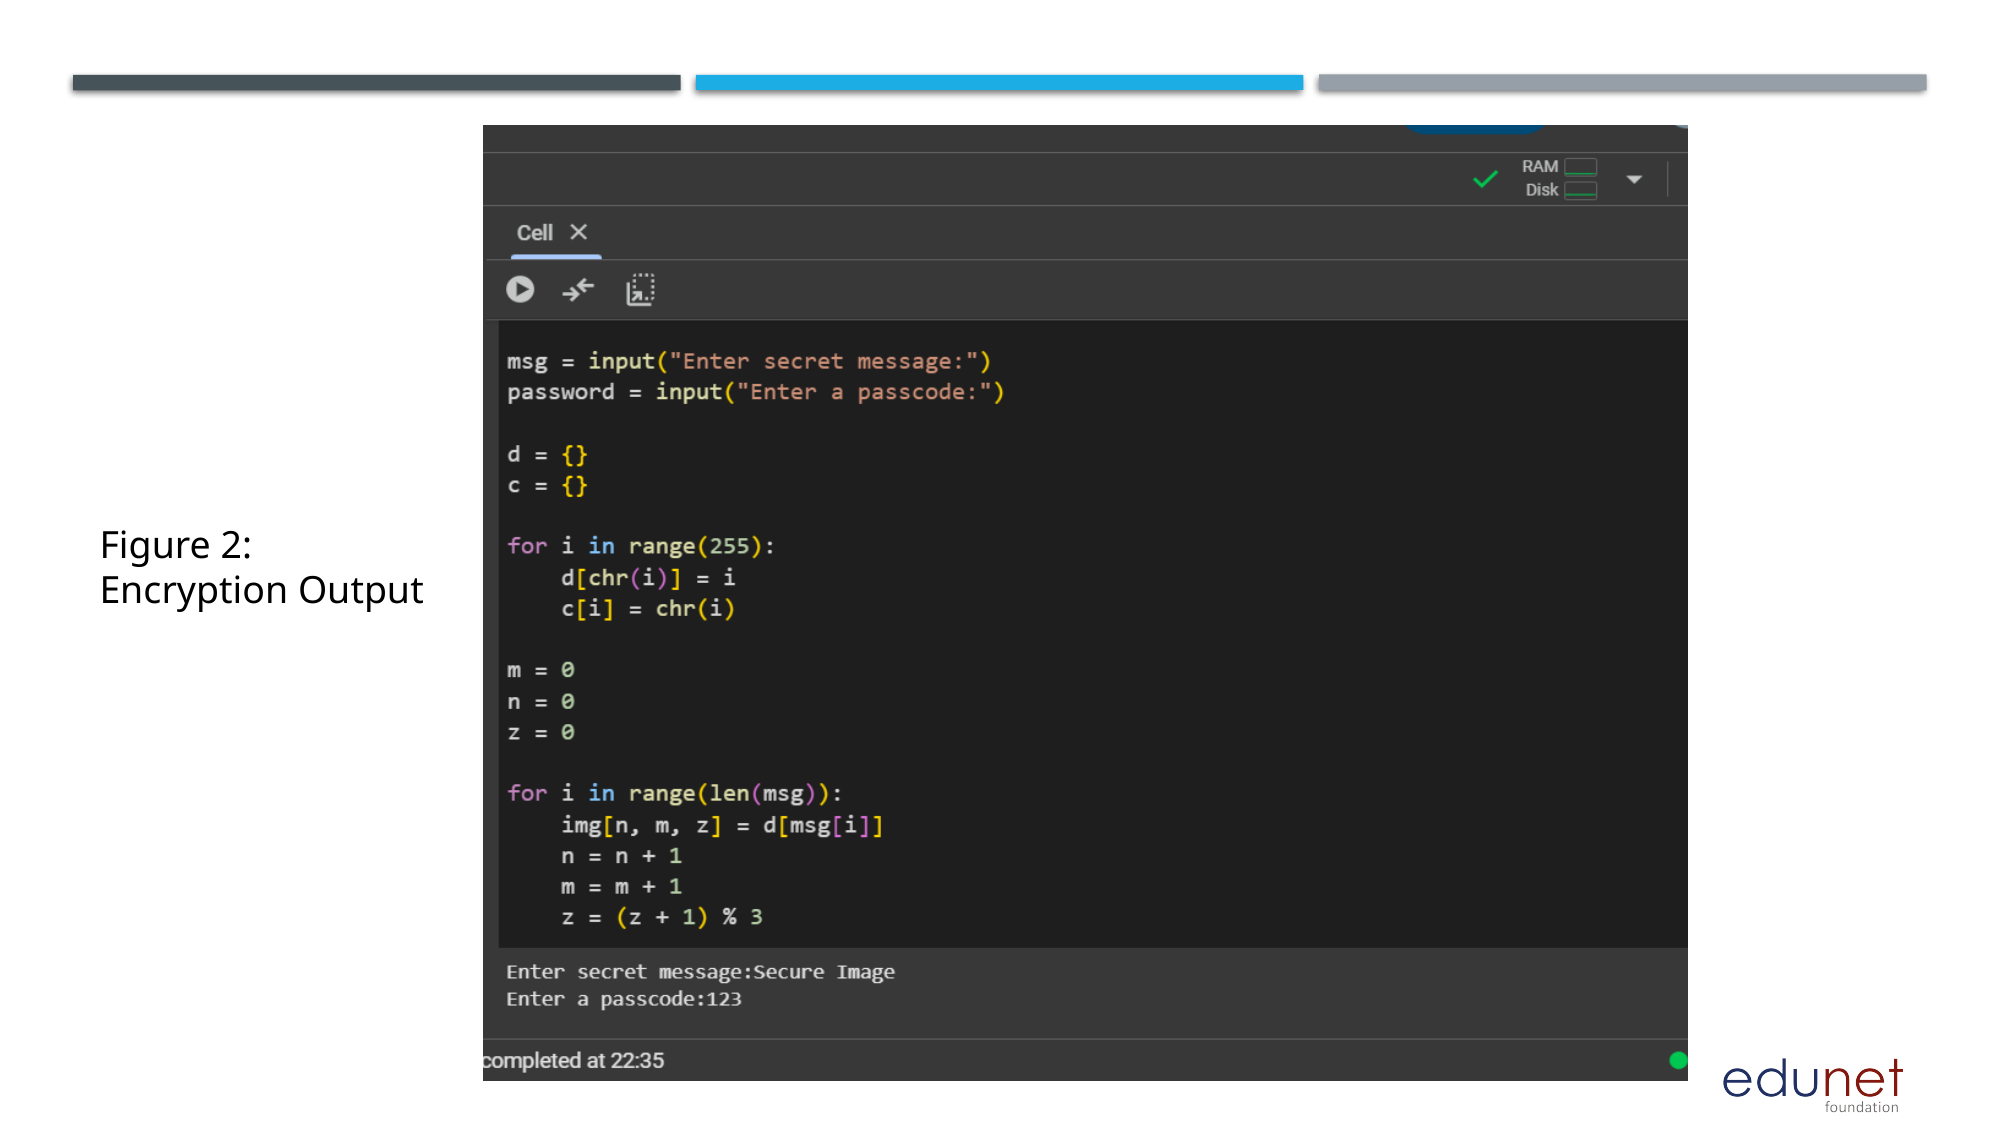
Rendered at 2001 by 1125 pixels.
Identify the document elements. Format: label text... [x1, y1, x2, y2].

text_box Figure 2: Encryption Output [84, 513, 440, 619]
picture [1719, 1056, 1905, 1116]
picture [483, 124, 1688, 1082]
